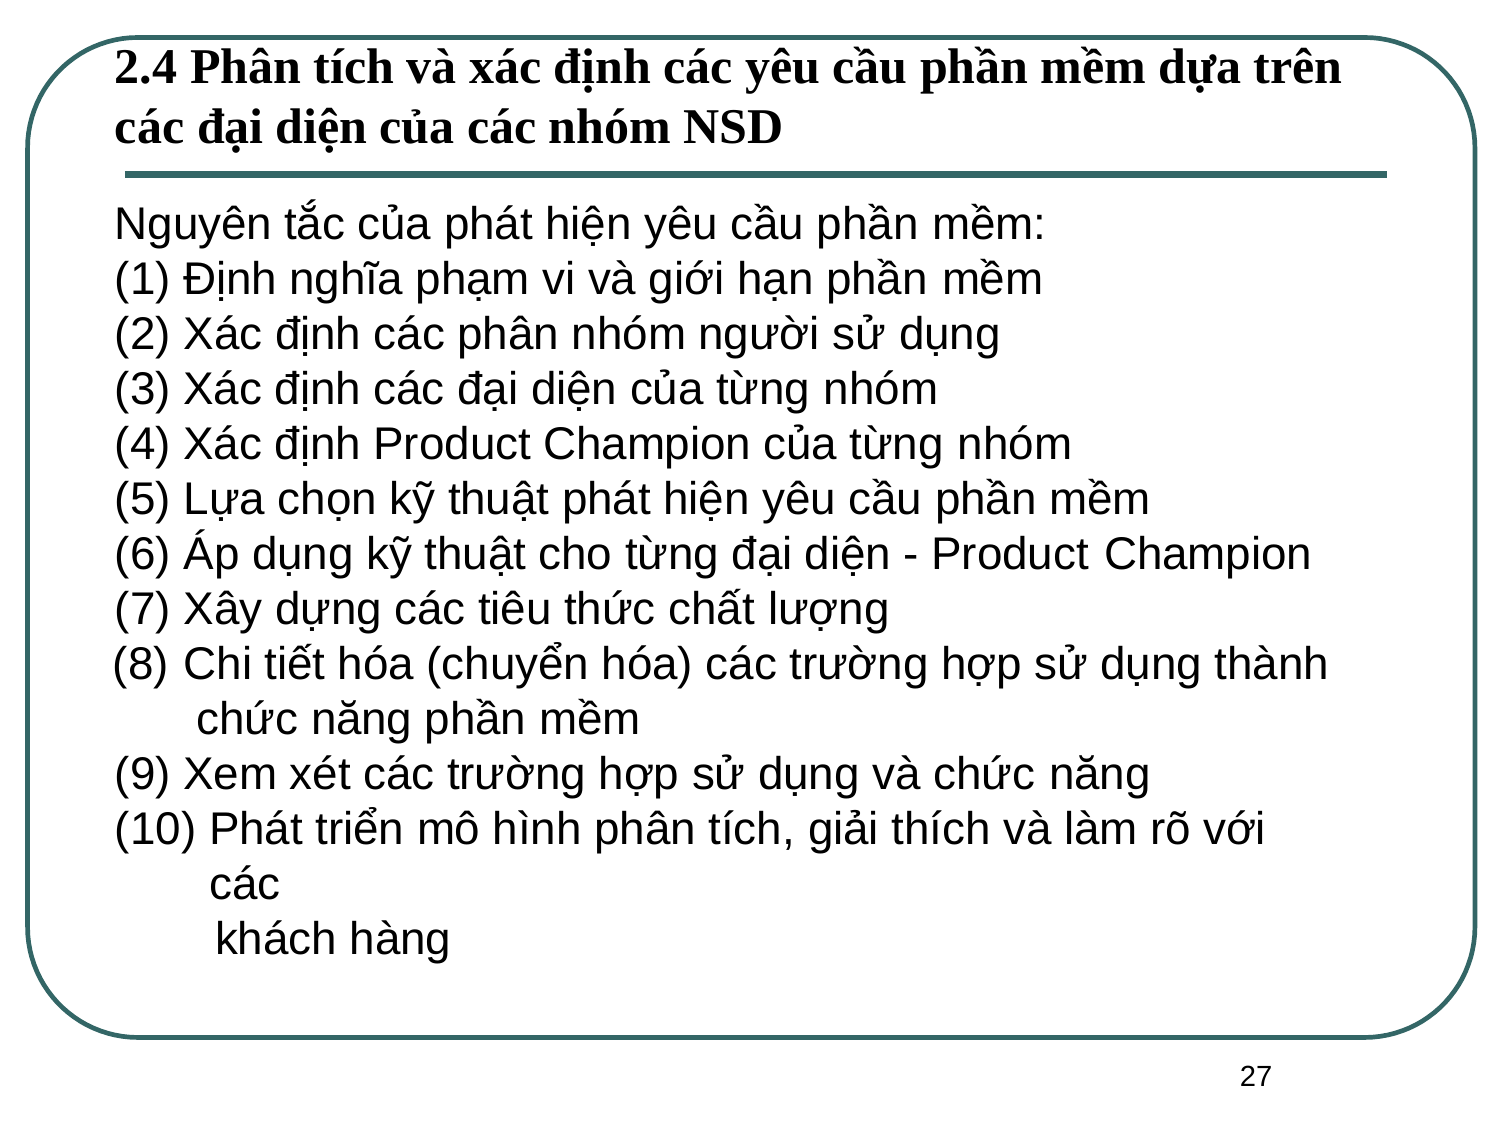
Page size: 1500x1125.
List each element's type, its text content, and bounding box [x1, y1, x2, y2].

text_box Nguyên tắc của phát hiện yêu cầu phần mềm: Định nghĩa phạm vi và giới hạn phần mềm Xác định các phân nhóm người sử dụng Xác định các đại diện của từng nhóm Xác định Product Champion của từng nhóm Lựa chọn kỹ thuật phát hiện yêu cầu phần mềm Áp dụng kỹ thuật cho từng đại diện - Product Champion Xây dựng các tiêu thức chất lượng Chi tiết hóa (chuyển hóa) các trường hợp sử dụng thành chức năng phần mềm Xem xét các trường hợp sử dụng và chức năng Phát triển mô hình phân tích, giải thích và làm rõ với các khách hàng [112, 191, 1359, 964]
slide_number 27 [1233, 1055, 1279, 1125]
title 2.4 Phân tích và xác định các yêu cầu phần mềm dựa trên các đại diện của các nhóm NSD [112, 31, 1388, 222]
